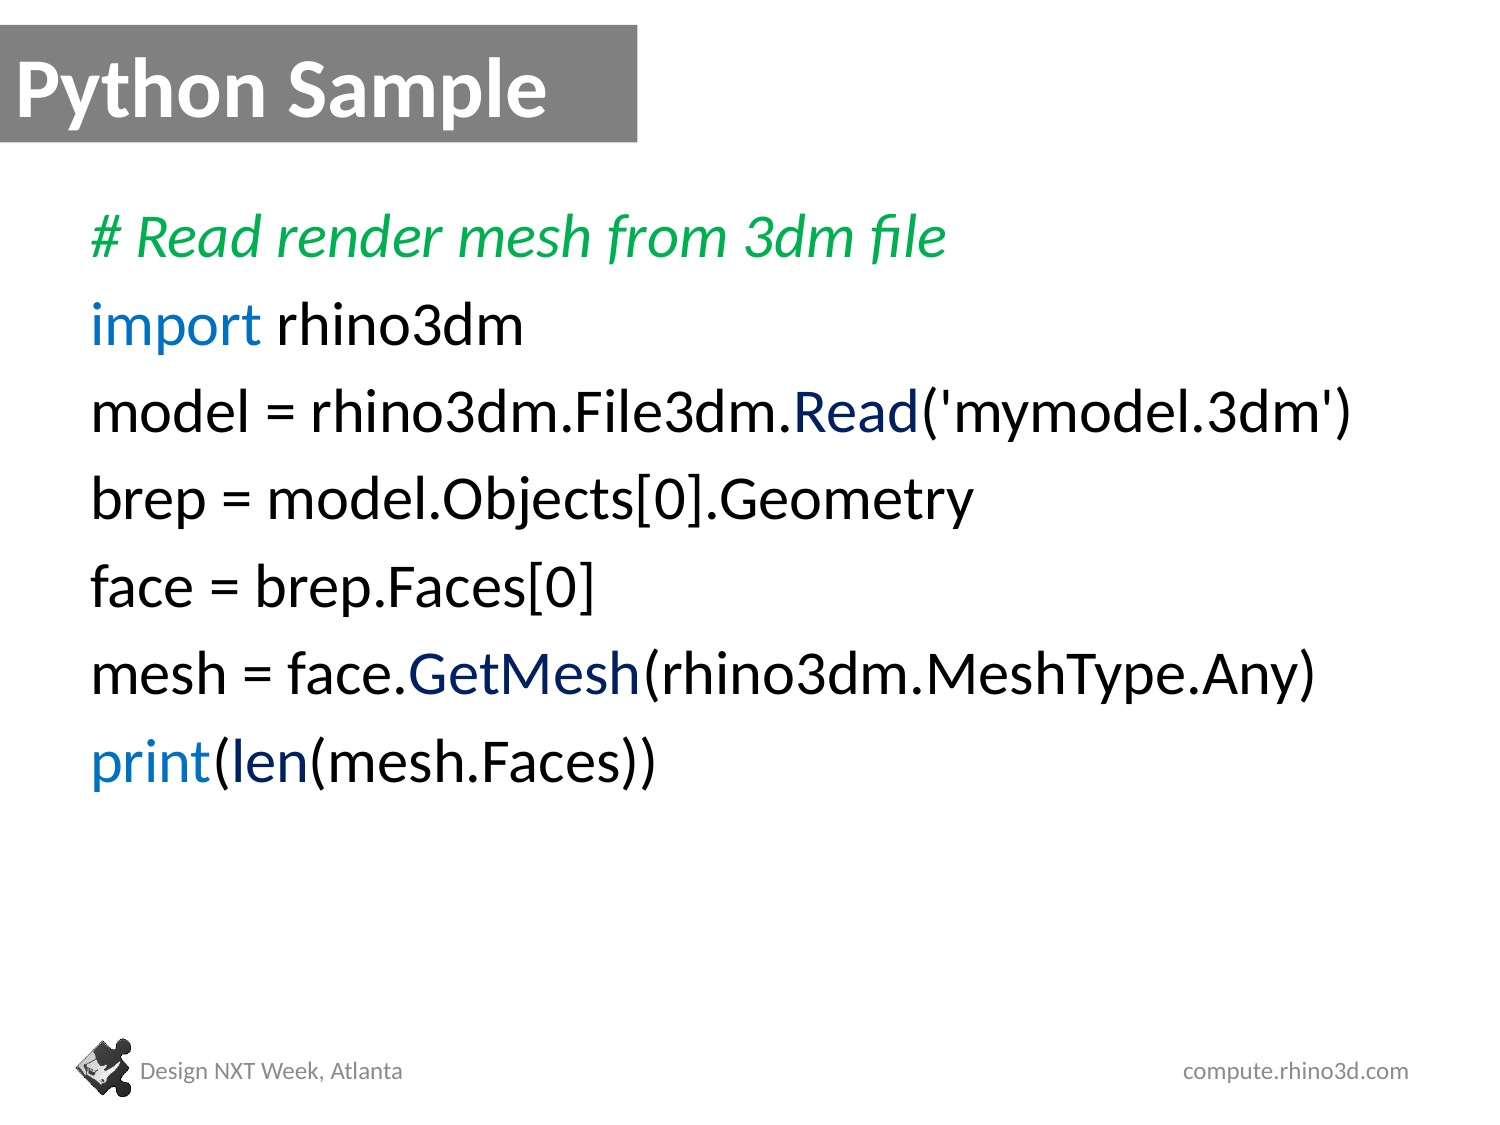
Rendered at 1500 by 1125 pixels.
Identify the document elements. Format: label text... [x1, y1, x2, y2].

list # Read render mesh from 3dm file import rhino3dm model = rhino3dm.File3dm.Read('mymodel.3dm') brep = model.Objects[0].Geometry face = brep.Faces[0] mesh = face.GetMesh(rhino3dm.MeshType.Any) print(len(mesh.Faces)) [75, 187, 1425, 1005]
picture [75, 1038, 131, 1097]
title Python Sample [0, 24, 638, 143]
footer Design NXT Week, Atlanta [125, 1039, 425, 1100]
